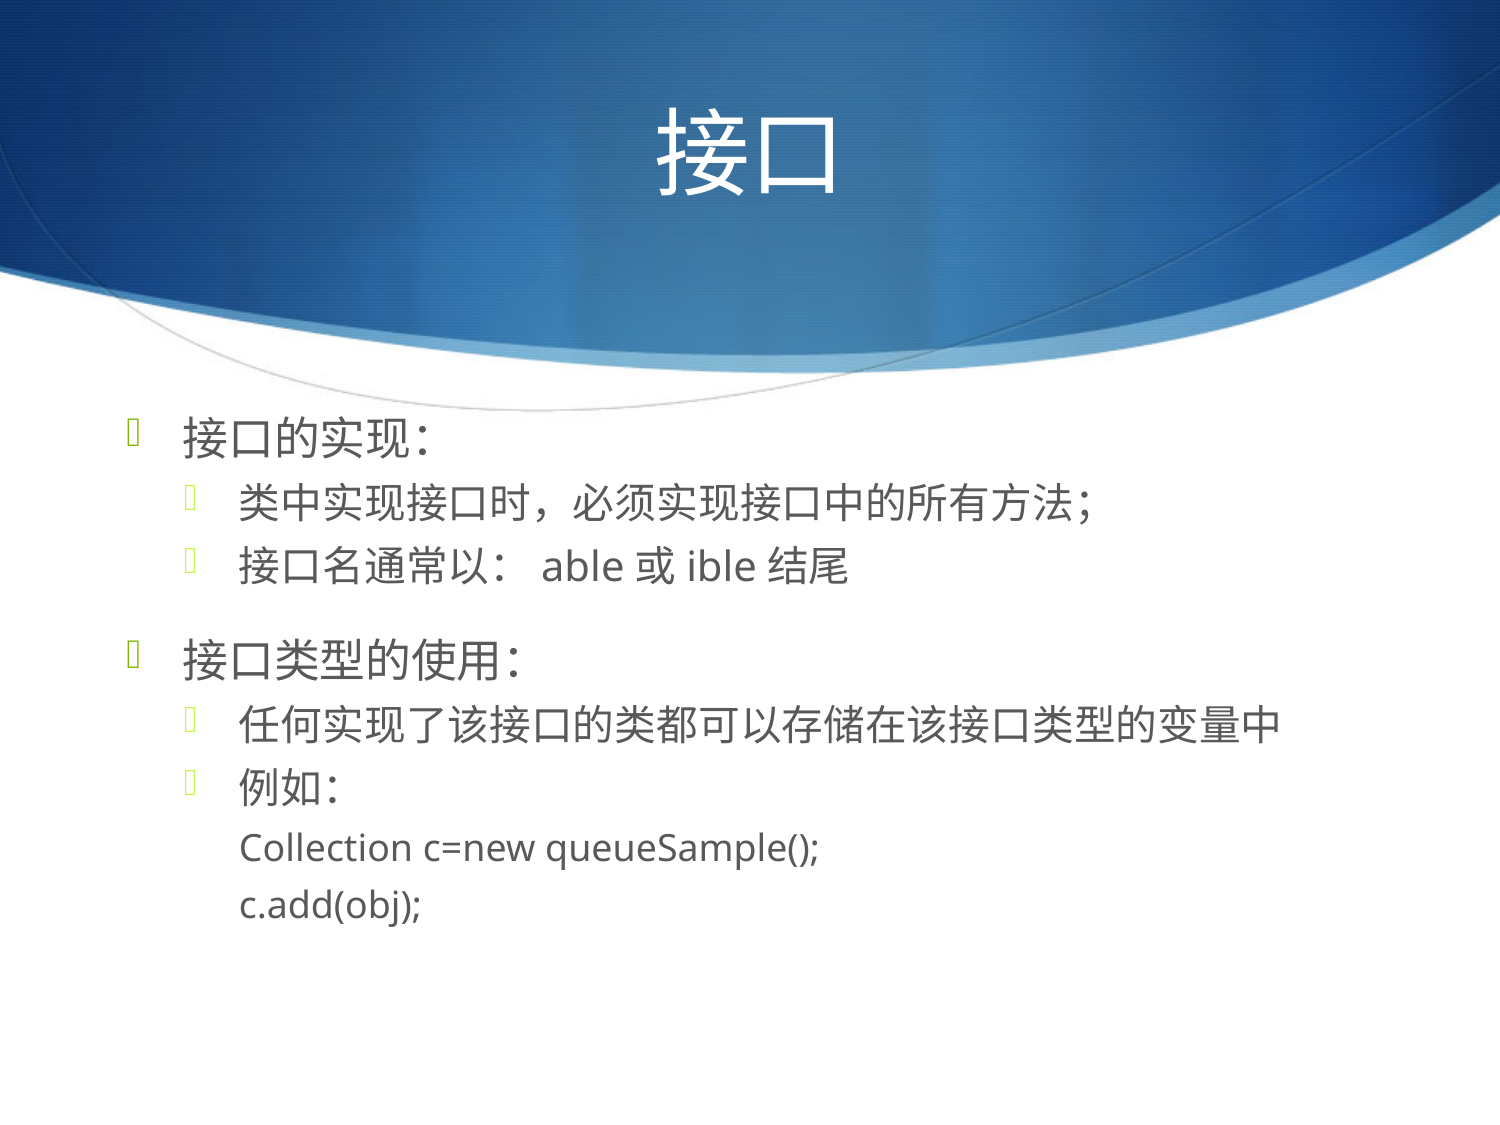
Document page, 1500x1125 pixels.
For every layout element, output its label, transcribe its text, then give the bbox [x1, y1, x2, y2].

title 接口 [75, 56, 1425, 245]
list 接口的实现： 类中实现接口时，必须实现接口中的所有方法； 接口名通常以：able或ible结尾 接口类型的使用： 任何实现了该接口的类都可以存储在该接口类型的变量中 例如： Collection c=new queueSample(); c.add(obj); [111, 402, 1470, 1111]
picture [0, 0, 1500, 1125]
